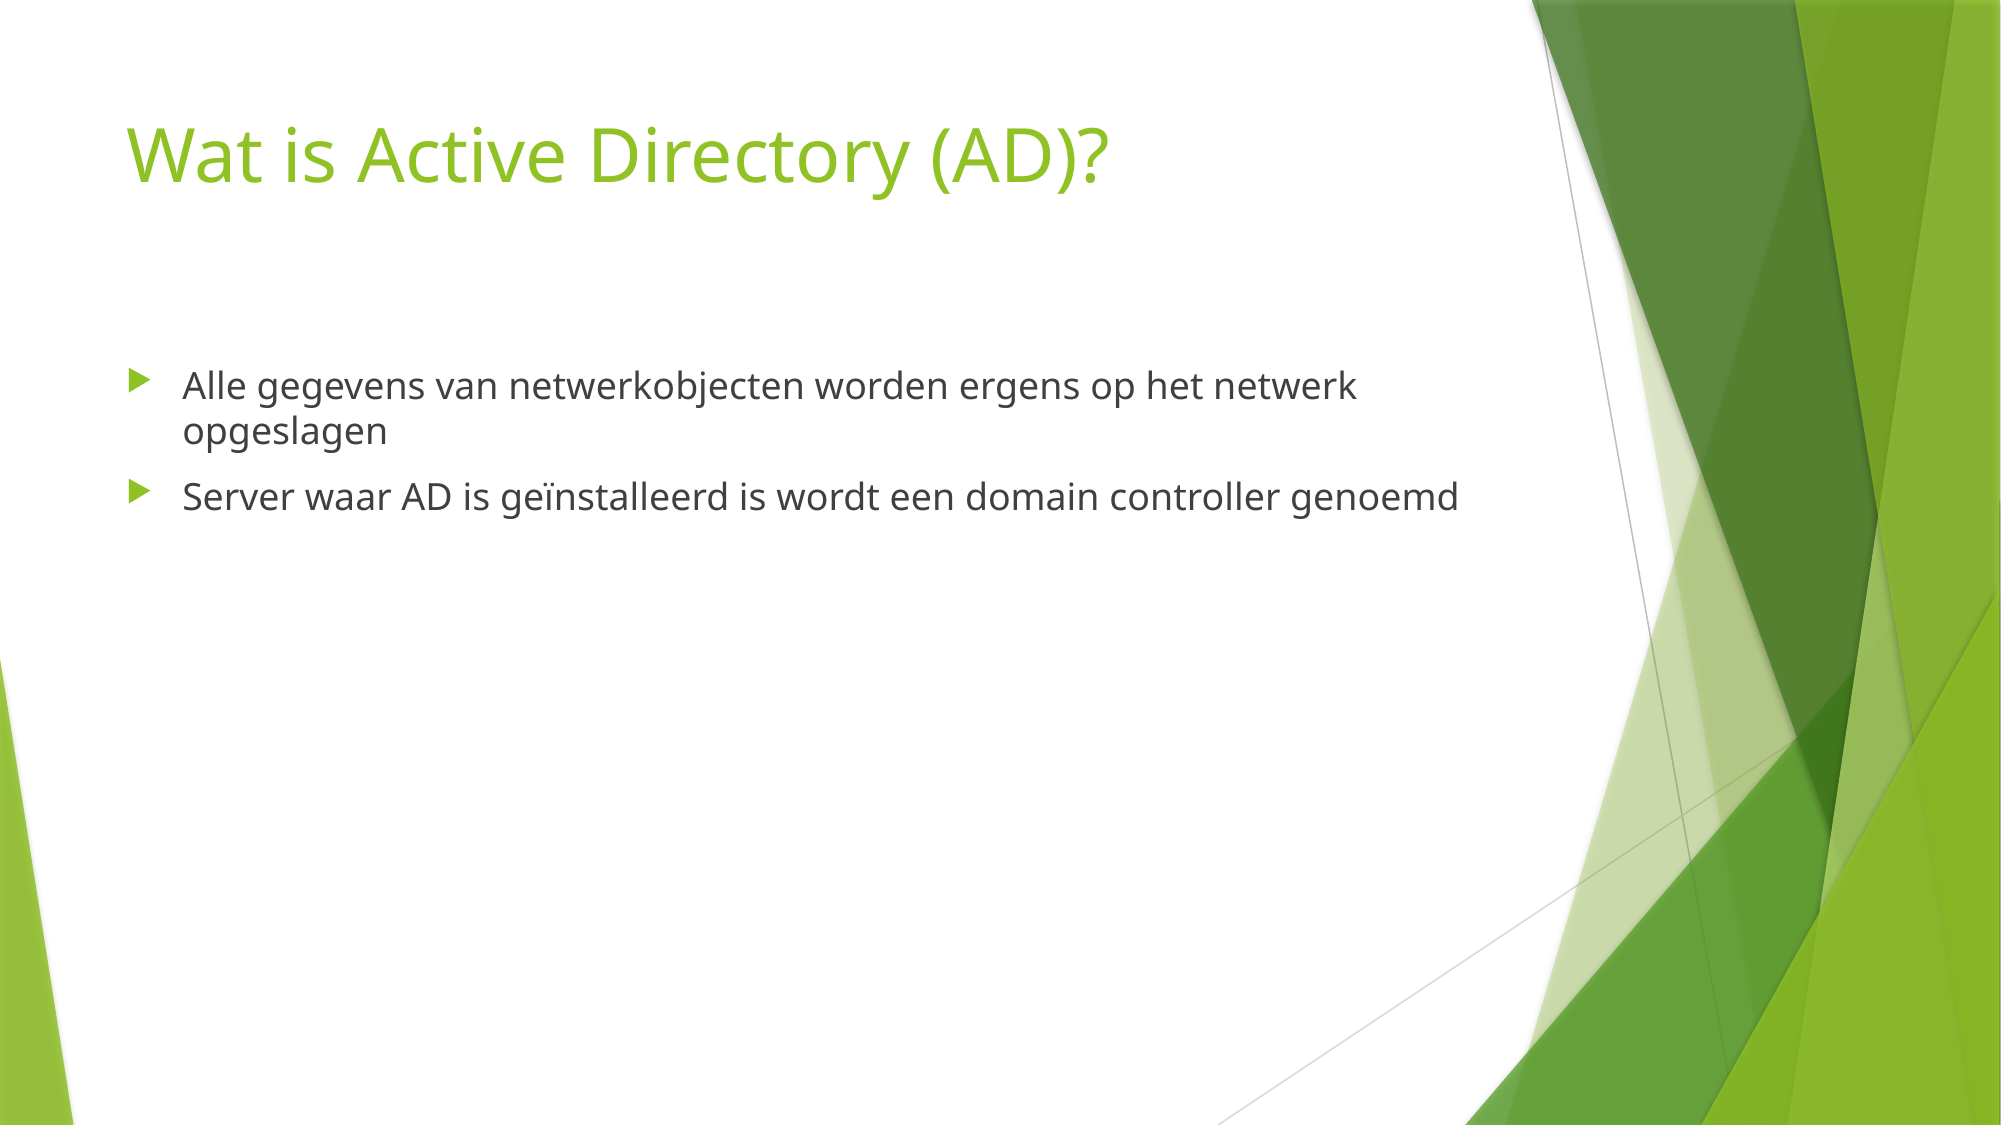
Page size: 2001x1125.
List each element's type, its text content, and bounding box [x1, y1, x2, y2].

title Wat is Active Directory (AD)? [111, 99, 1522, 317]
list Alle gegevens van netwerkobjecten worden ergens op het netwerk opgeslagen Server waar AD is geïnstalleerd is wordt een domain controller genoemd [111, 354, 1522, 992]
